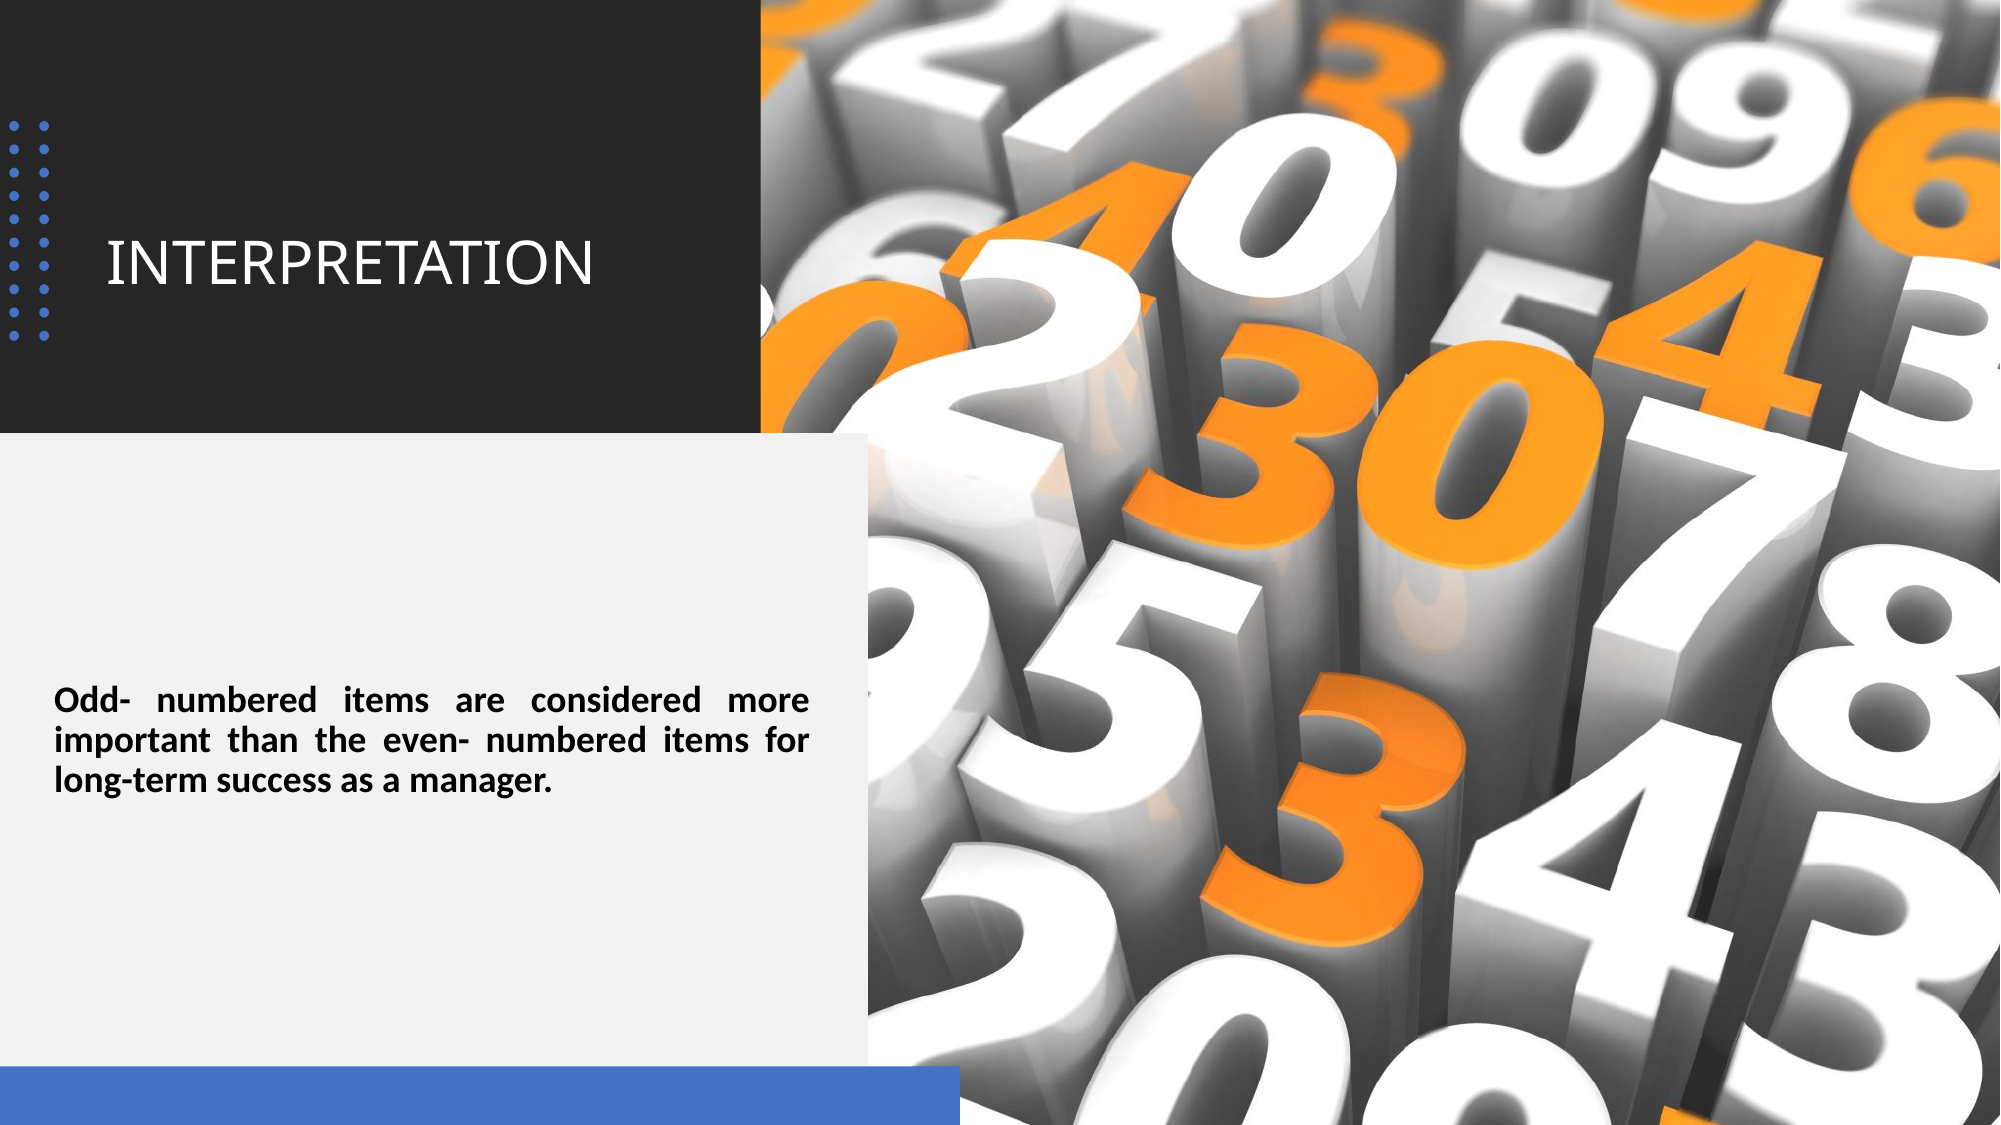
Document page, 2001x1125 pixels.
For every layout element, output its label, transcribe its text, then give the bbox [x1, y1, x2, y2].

text_box [0, 432, 760, 1065]
list Odd- numbered items are considered more important than the even- numbered items for long-term success as a manager. [39, 500, 760, 981]
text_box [9, 120, 49, 341]
text_box [0, 1065, 760, 1125]
picture [760, 0, 2000, 1125]
title INTERPRETATION [91, 98, 710, 366]
text_box [0, 0, 760, 432]
